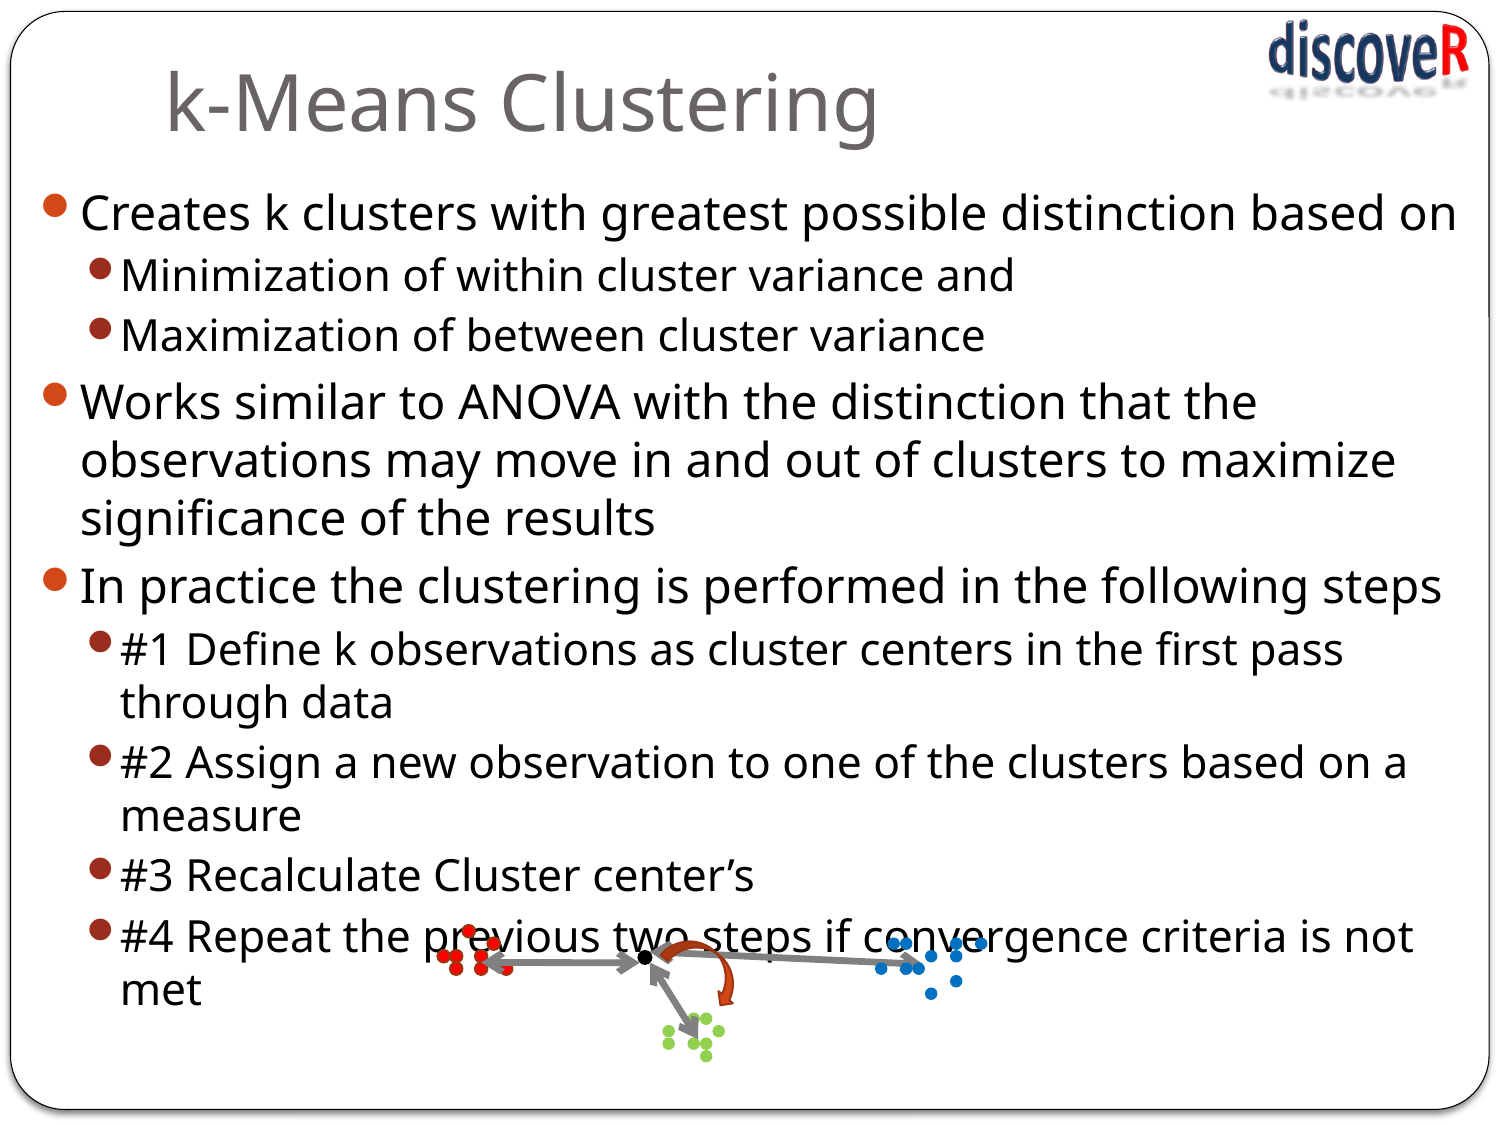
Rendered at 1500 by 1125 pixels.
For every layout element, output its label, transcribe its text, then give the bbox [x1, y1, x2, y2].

title k-Means Clustering [150, 45, 1425, 163]
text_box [437, 924, 988, 1063]
list Creates k clusters with greatest possible distinction based on Minimization of within cluster variance and Maximization of between cluster variance Works similar to ANOVA with the distinction that the observations may move in and out of clusters to maximize significance of the results In practice the clustering is performed in the following steps #1 Define k observations as cluster centers in the first pass through data #2 Assign a new observation to one of the clusters based on a measure #3 Recalculate Cluster center’s #4 Repeat the previous two steps if convergence criteria is not met [24, 174, 1500, 1075]
picture [1262, 12, 1475, 106]
